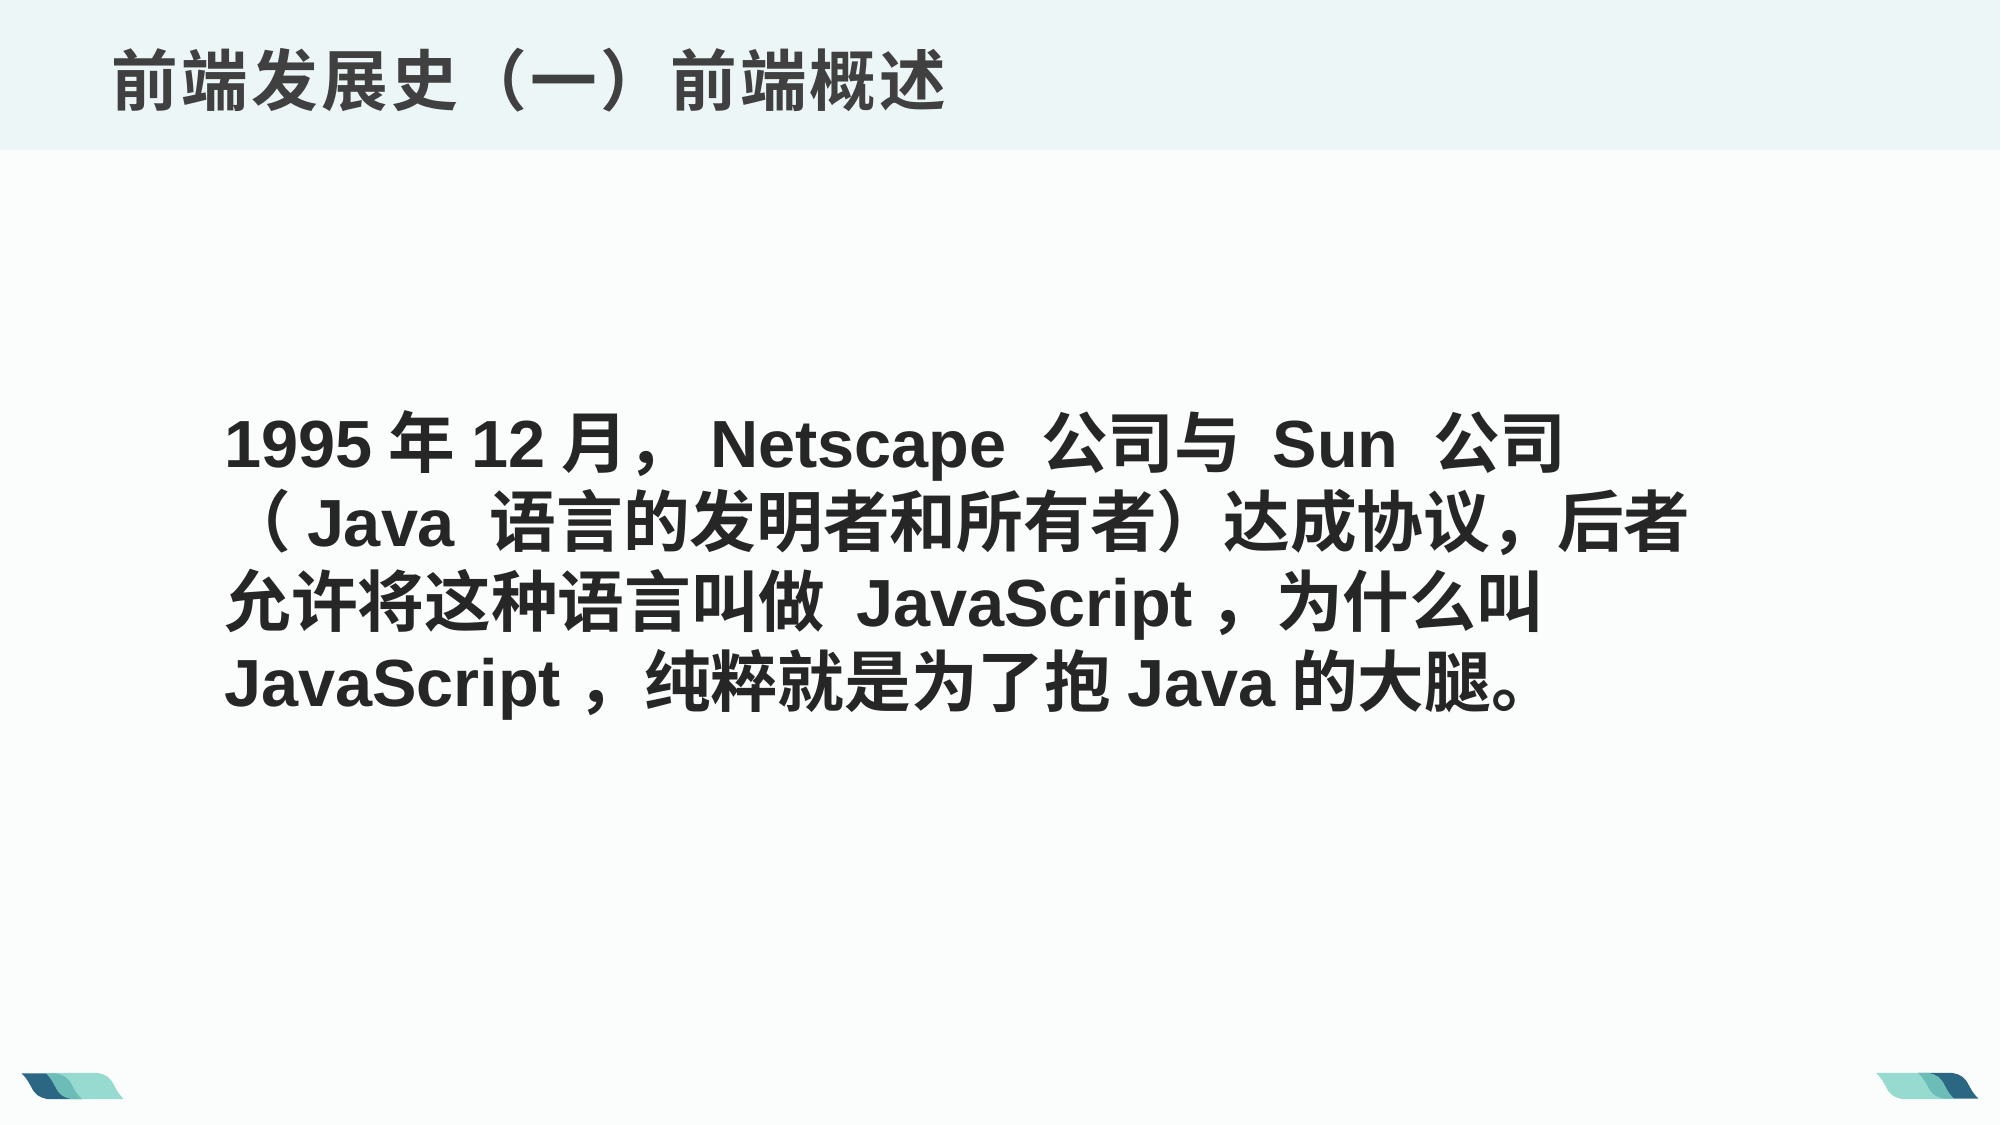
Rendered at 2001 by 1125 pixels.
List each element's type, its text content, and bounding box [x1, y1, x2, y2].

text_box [21, 1072, 1979, 1100]
text_box 前端发展史（一）前端概述 [99, 25, 1901, 125]
text_box [0, 0, 2000, 151]
text_box 1995年12月，Netscape 公司与 Sun 公司（Java 语言的发明者和所有者）达成协议，后者允许将这种语言叫做 JavaScript，为什么叫JavaScript，纯粹就是为了抱Java的大腿。 [209, 392, 1766, 732]
